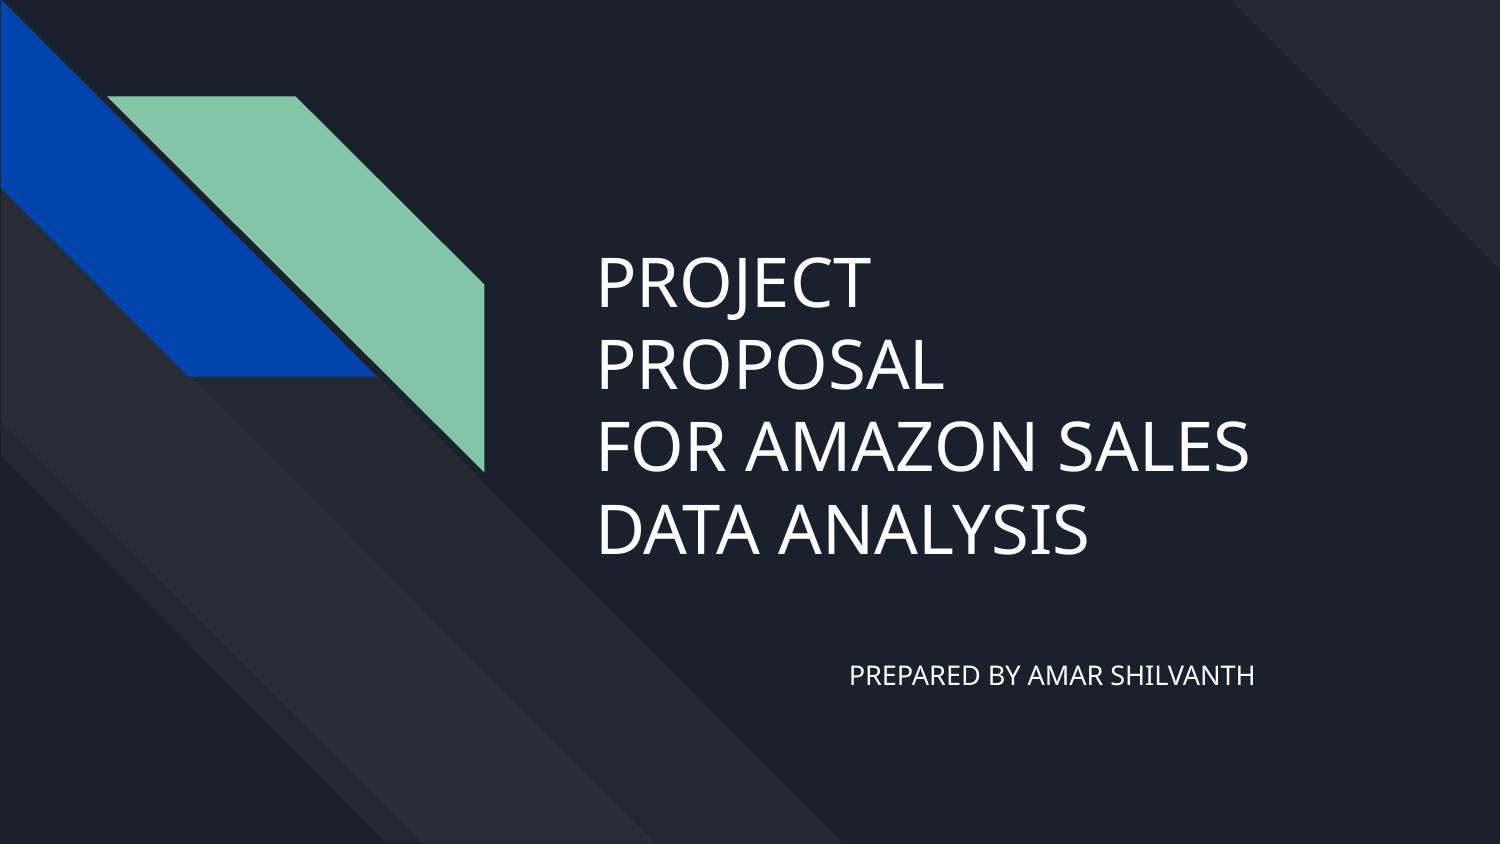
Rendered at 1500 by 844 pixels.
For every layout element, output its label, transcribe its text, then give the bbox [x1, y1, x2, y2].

subtitle PREPARED BY AMAR SHILVANTH [833, 643, 1404, 727]
title PROJECT PROPOSAL FOR AMAZON SALES DATA ANALYSIS [580, 223, 1404, 483]
